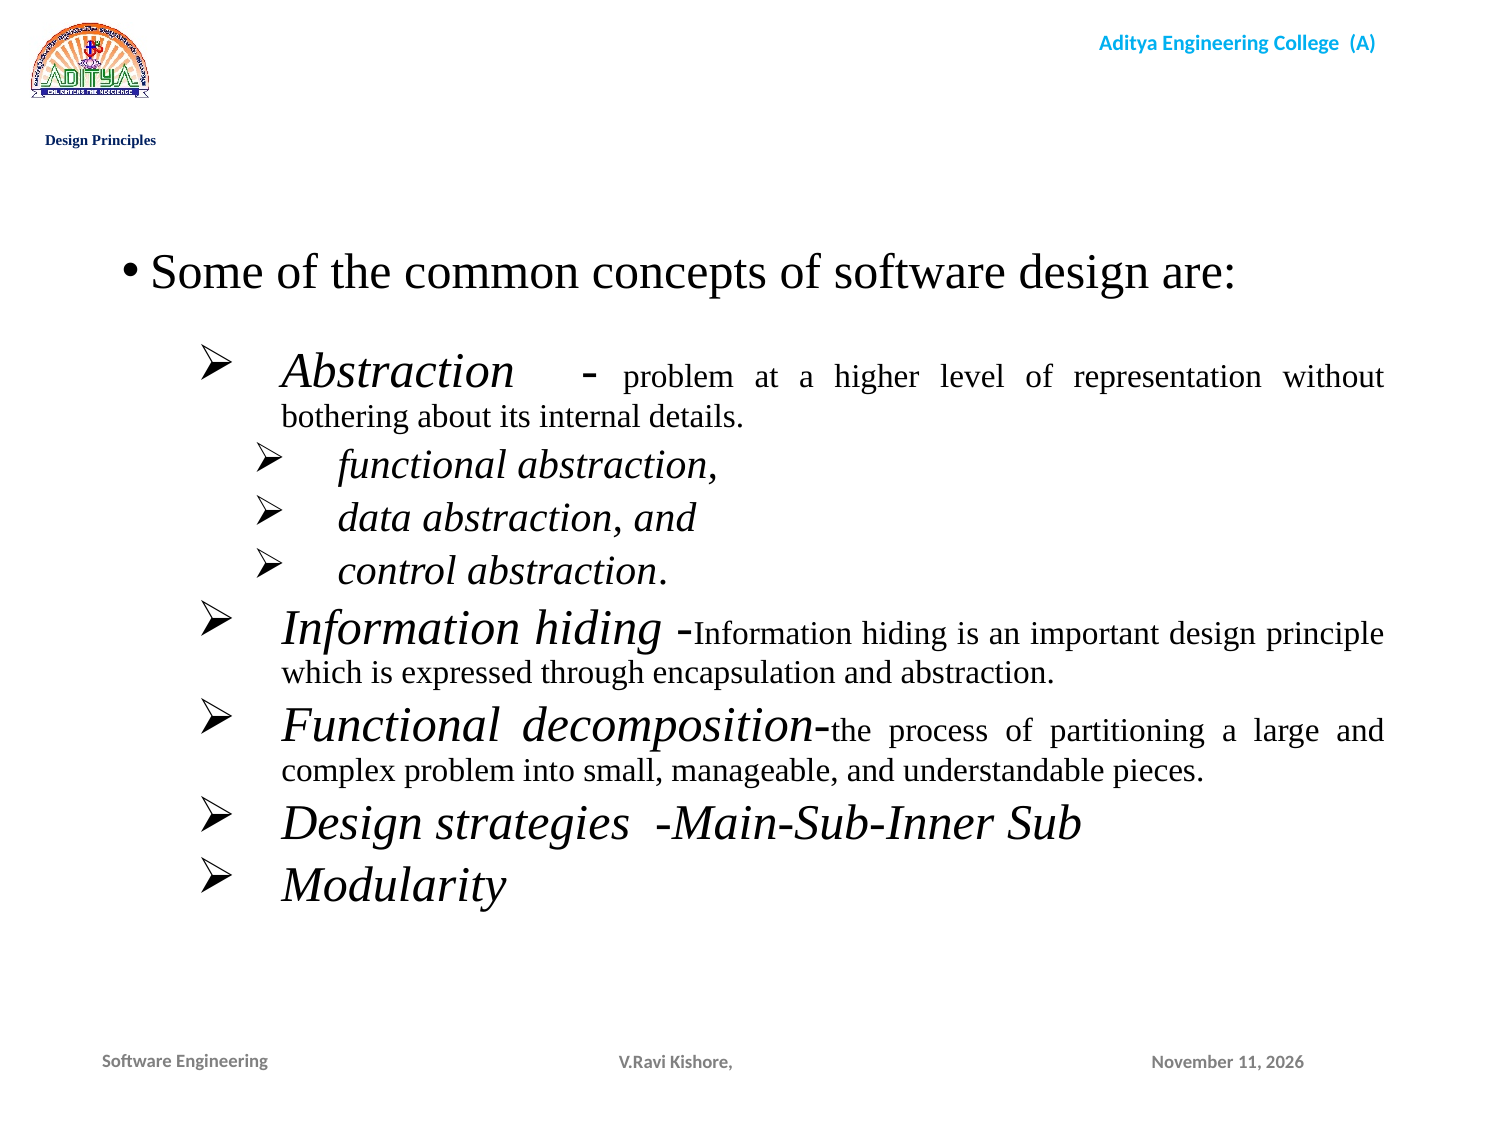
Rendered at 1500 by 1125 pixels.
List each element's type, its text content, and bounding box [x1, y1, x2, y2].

title Design Principles [0, 95, 1350, 188]
footer V.Ravi Kishore, [509, 1031, 847, 1092]
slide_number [1136, 1031, 1396, 1092]
picture [29, 22, 150, 95]
list Some of the common concepts of software design are: Abstraction - problem at a higher level of representation without bothering about its internal details. functional abstraction, data abstraction, and control abstraction. Information hiding -Information hiding is an important design principle which is expressed through encapsulation and abstraction. Functional decomposition-the process of partitioning a large and complex problem into small, manageable, and understandable pieces. Design strategies -Main-Sub-Inner Sub Modularity [106, 237, 1401, 1000]
